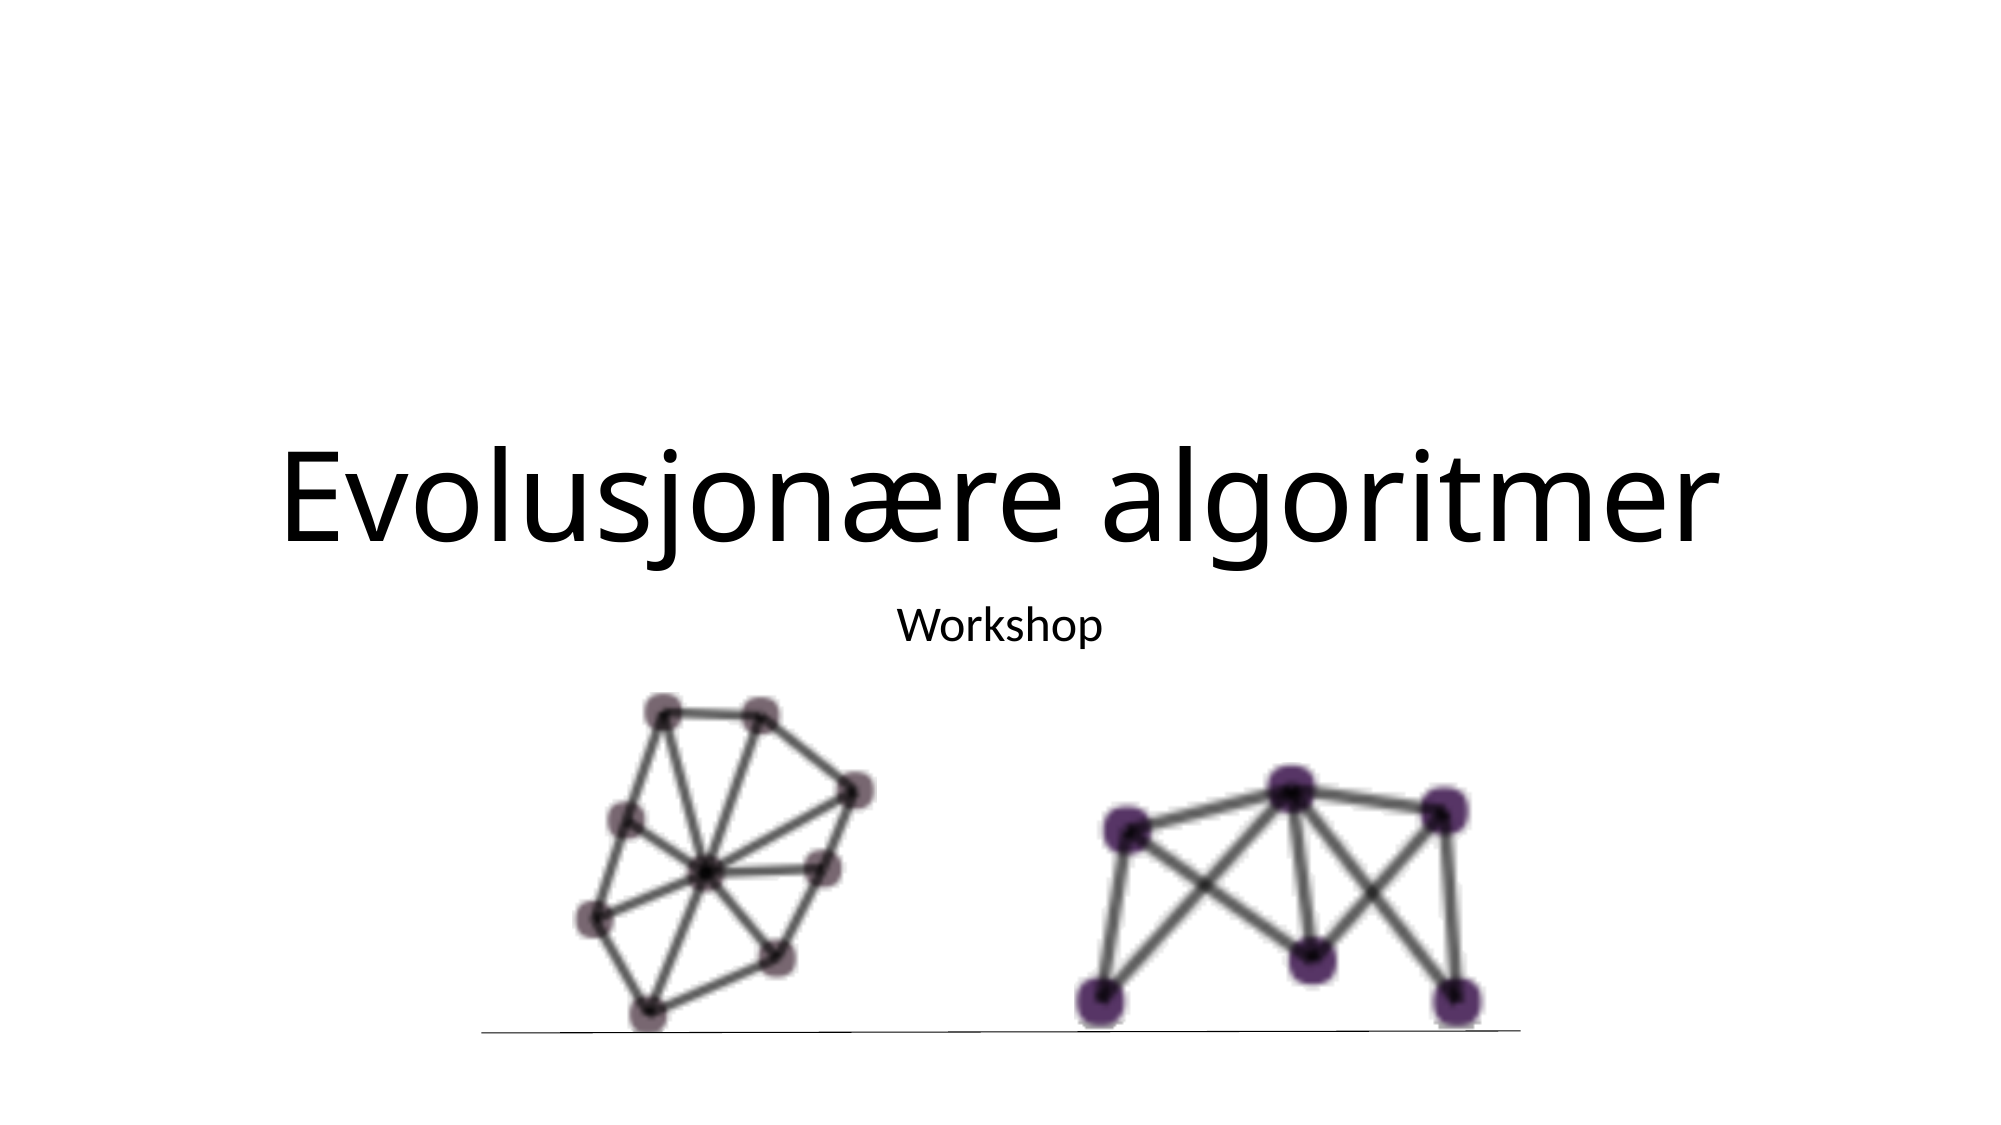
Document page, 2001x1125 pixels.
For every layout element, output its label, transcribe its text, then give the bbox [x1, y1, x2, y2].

subtitle Workshop [249, 590, 1750, 863]
picture [1074, 762, 1489, 1030]
picture [572, 692, 877, 1030]
title Evolusjonære algoritmer [249, 184, 1750, 576]
